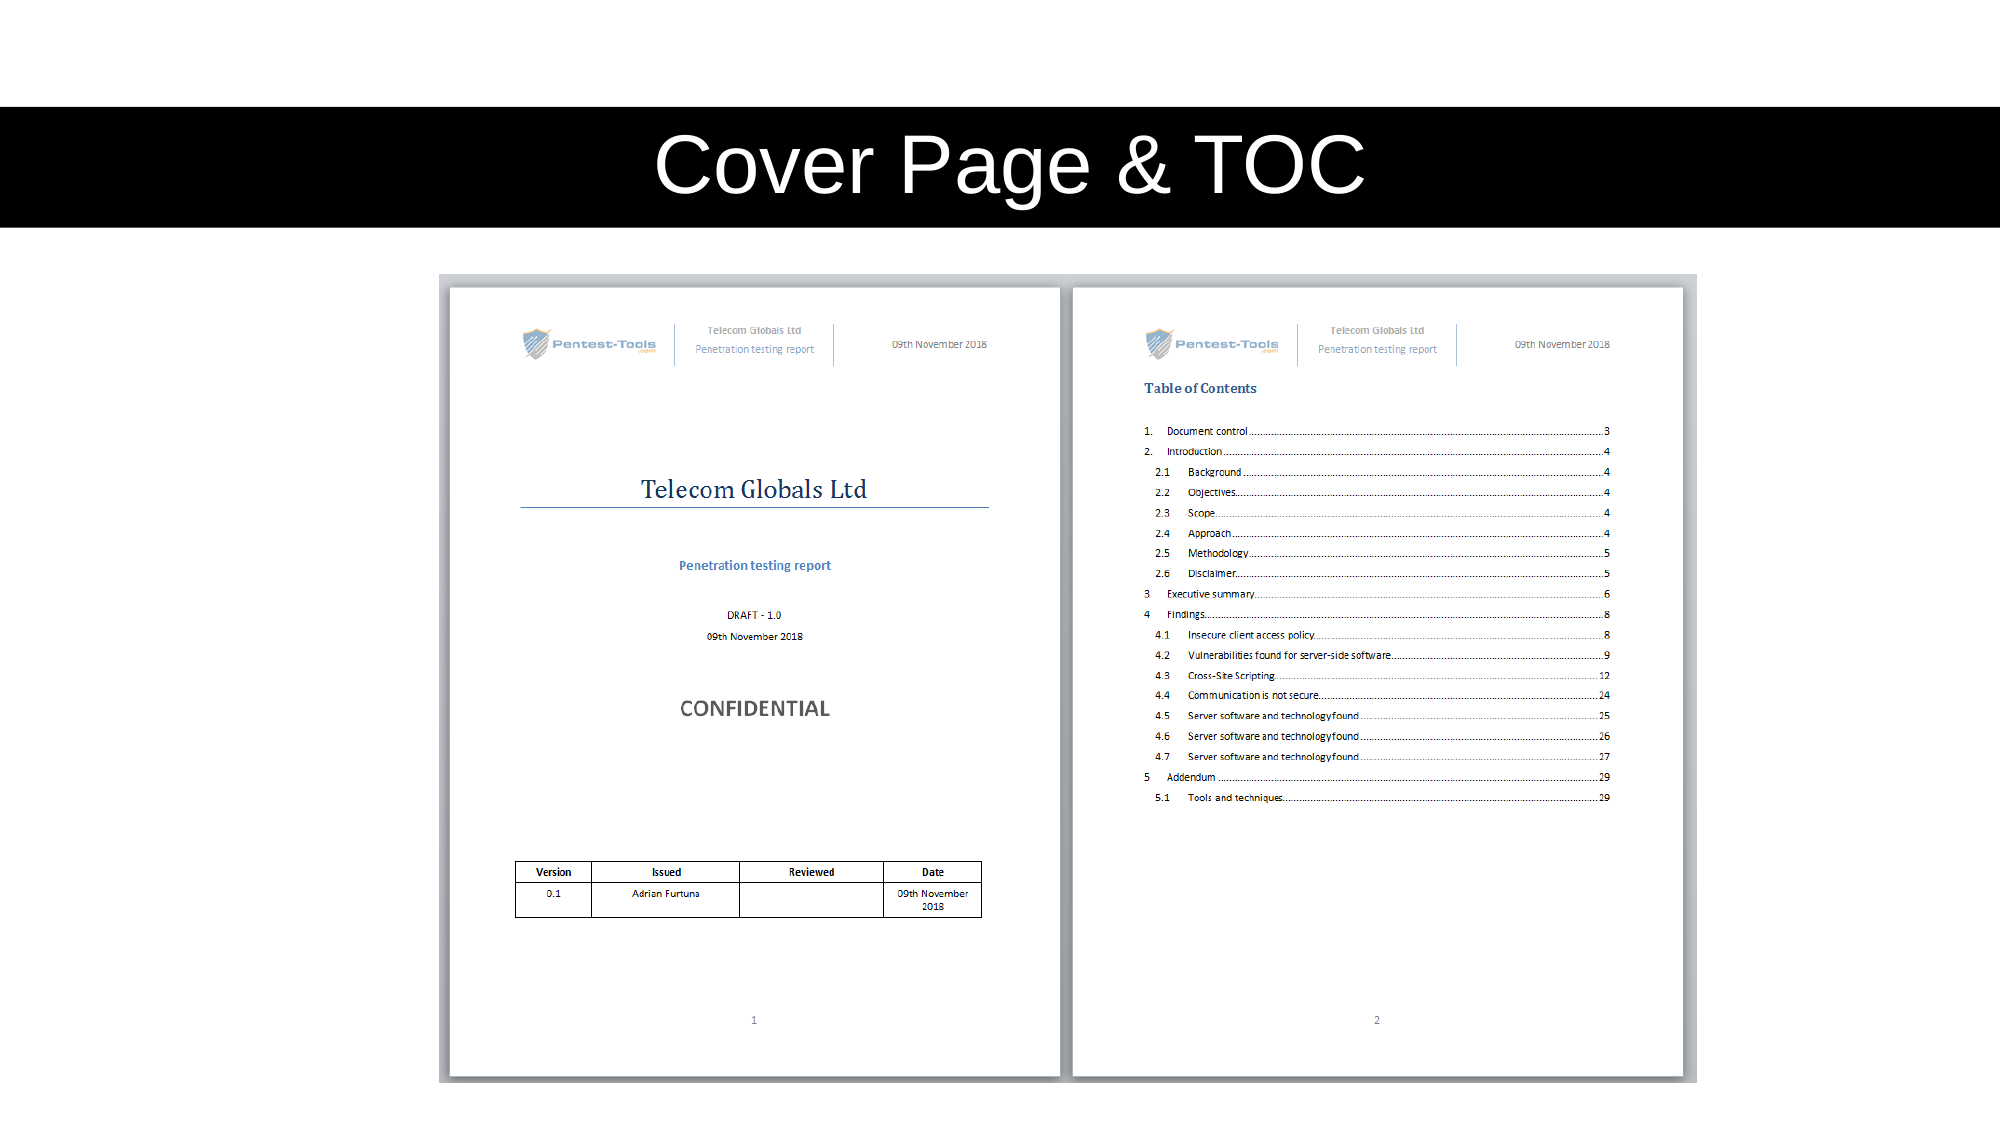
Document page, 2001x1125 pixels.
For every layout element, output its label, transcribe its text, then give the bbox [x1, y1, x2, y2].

text_box [0, 106, 2000, 229]
title Cover Page & TOC [91, 105, 1931, 228]
picture [438, 274, 1697, 1083]
